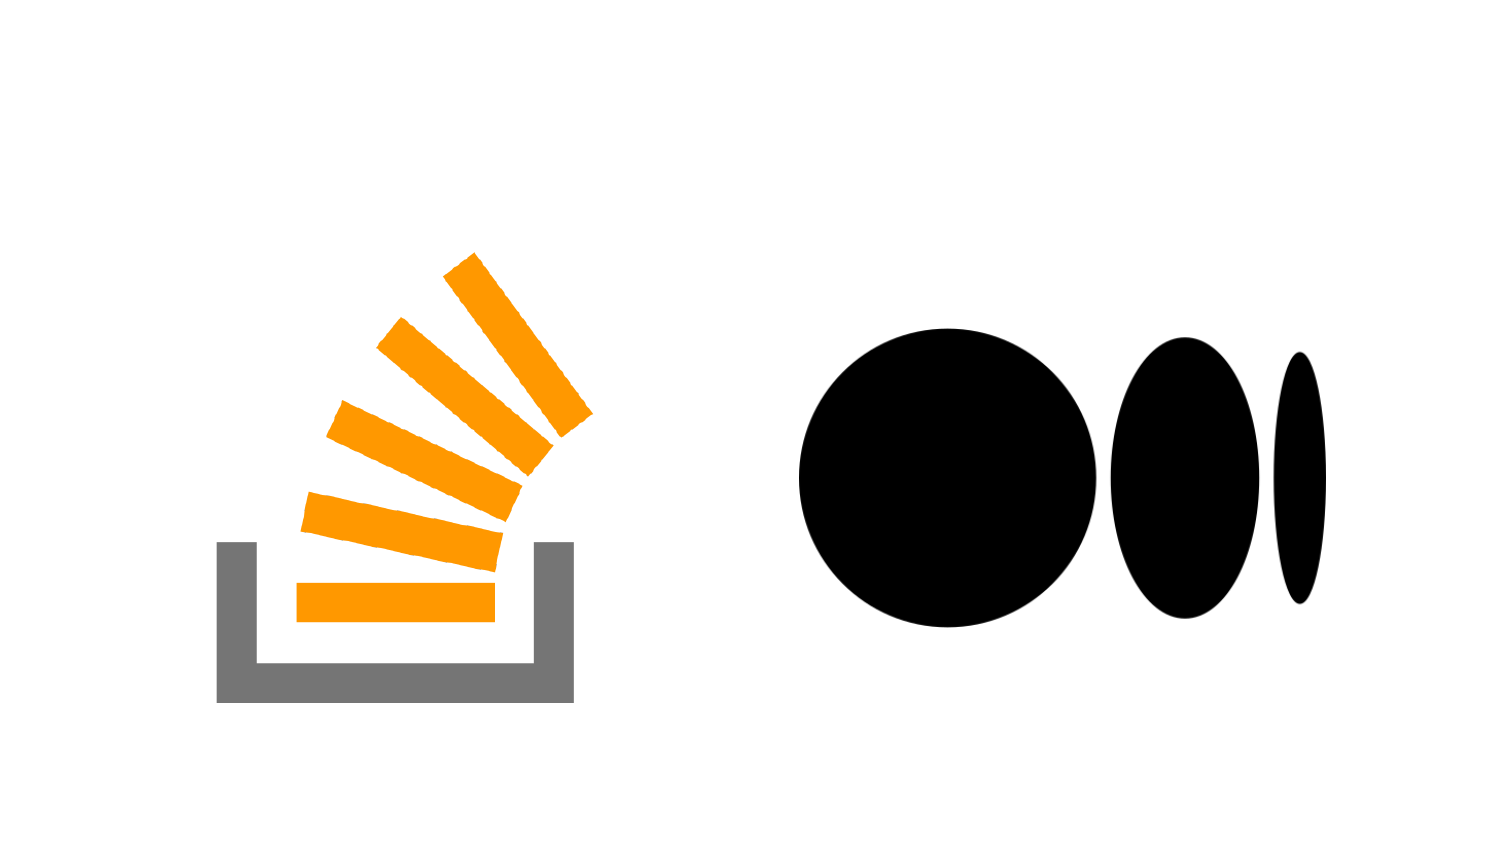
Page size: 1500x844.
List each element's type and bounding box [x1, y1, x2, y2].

picture [798, 214, 1326, 742]
picture [179, 252, 631, 704]
